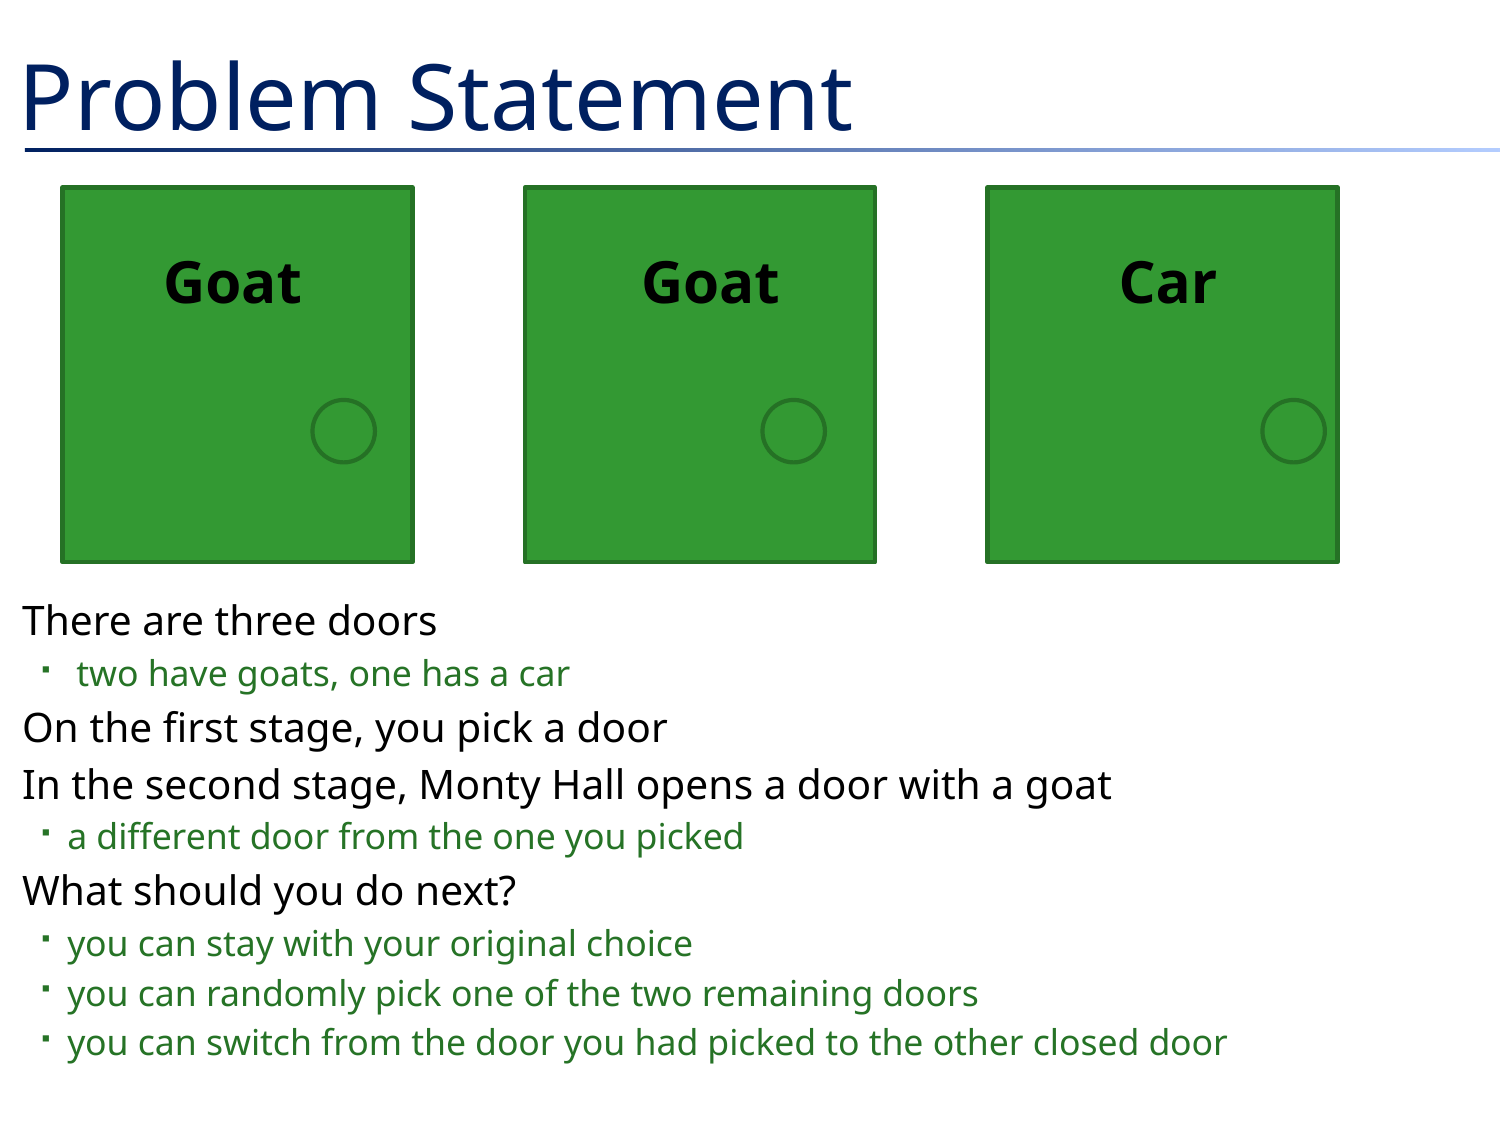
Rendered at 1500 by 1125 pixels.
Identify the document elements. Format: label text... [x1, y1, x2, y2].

text_box [1260, 397, 1327, 465]
text_box [985, 185, 1340, 564]
text_box Goat [148, 237, 317, 323]
text_box [310, 397, 378, 465]
text_box [523, 185, 877, 564]
text_box [760, 397, 828, 465]
text_box [60, 185, 415, 564]
list There are three doors two have goats, one has a car On the first stage, you pick a door In the second stage, Monty Hall opens a door with a goat a different door from the one you picked What should you do next? you can stay with your original choice you can randomly pick one of the two remaining doors you can switch from the door you had picked to the other closed door [0, 587, 1475, 1075]
text_box Car [1103, 237, 1233, 323]
text_box Goat [626, 237, 795, 323]
title Problem Statement [3, 0, 1429, 188]
